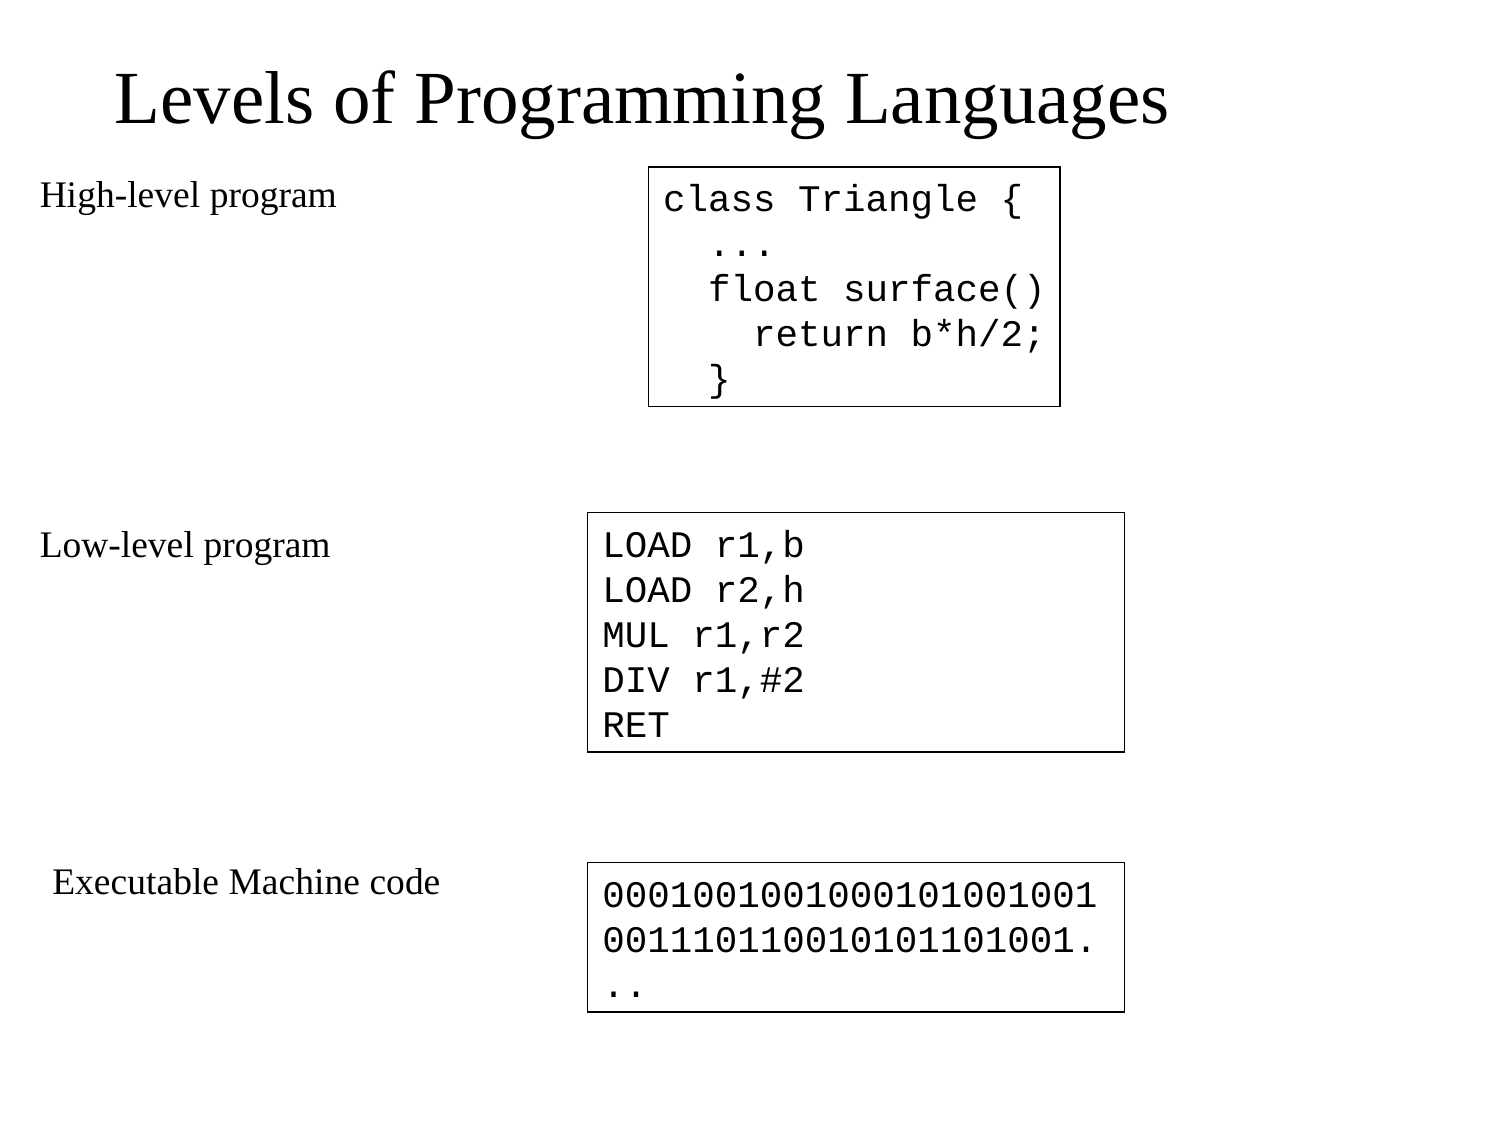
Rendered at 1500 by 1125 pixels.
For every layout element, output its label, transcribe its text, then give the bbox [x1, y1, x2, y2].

text_box Low-level program [24, 512, 475, 572]
text_box 0001001001000101001001001110110010101101001... [587, 862, 1125, 1012]
text_box High-level program [24, 162, 967, 222]
text_box class Triangle { ... float surface() return b*h/2; } [648, 166, 1061, 407]
text_box Levels of Programming Languages [100, 0, 1458, 187]
text_box LOAD r1,b LOAD r2,h MUL r1,r2 DIV r1,#2 RET [587, 512, 1125, 752]
text_box Executable Machine code [37, 849, 600, 910]
